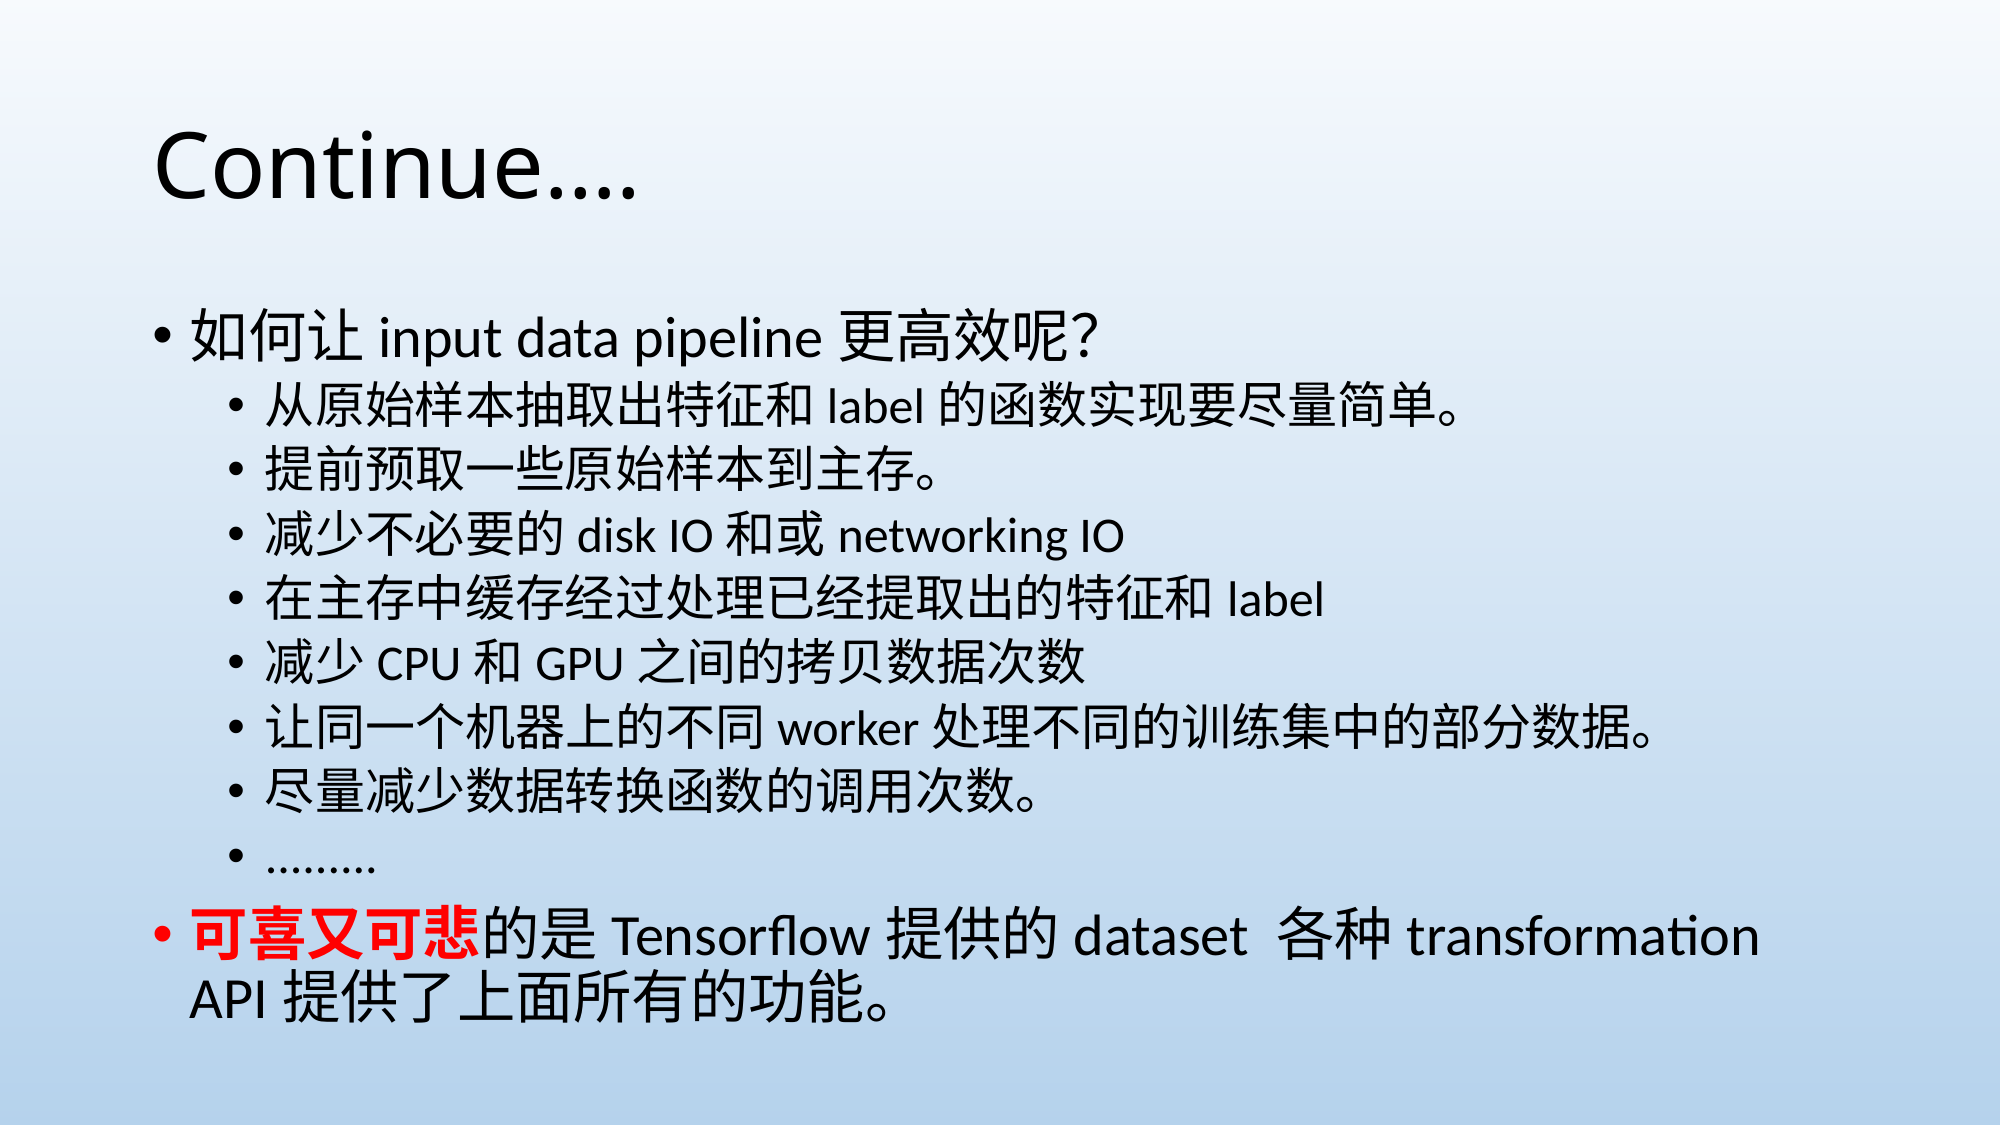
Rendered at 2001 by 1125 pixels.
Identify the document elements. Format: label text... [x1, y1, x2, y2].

title Continue…. [137, 59, 1863, 278]
list 如何让input data pipeline更高效呢？ 从原始样本抽取出特征和label的函数实现要尽量简单。 提前预取一些原始样本到主存。 减少不必要的disk IO和或networking IO 在主存中缓存经过处理已经提取出的特征和label 减少CPU和GPU之间的拷贝数据次数 让同一个机器上的不同worker处理不同的训练集中的部分数据。 尽量减少数据转换函数的调用次数。 ......... 可喜又可悲的是Tensorflow提供的dataset 各种transformation API提供了上面所有的功能。 [137, 299, 1863, 1053]
